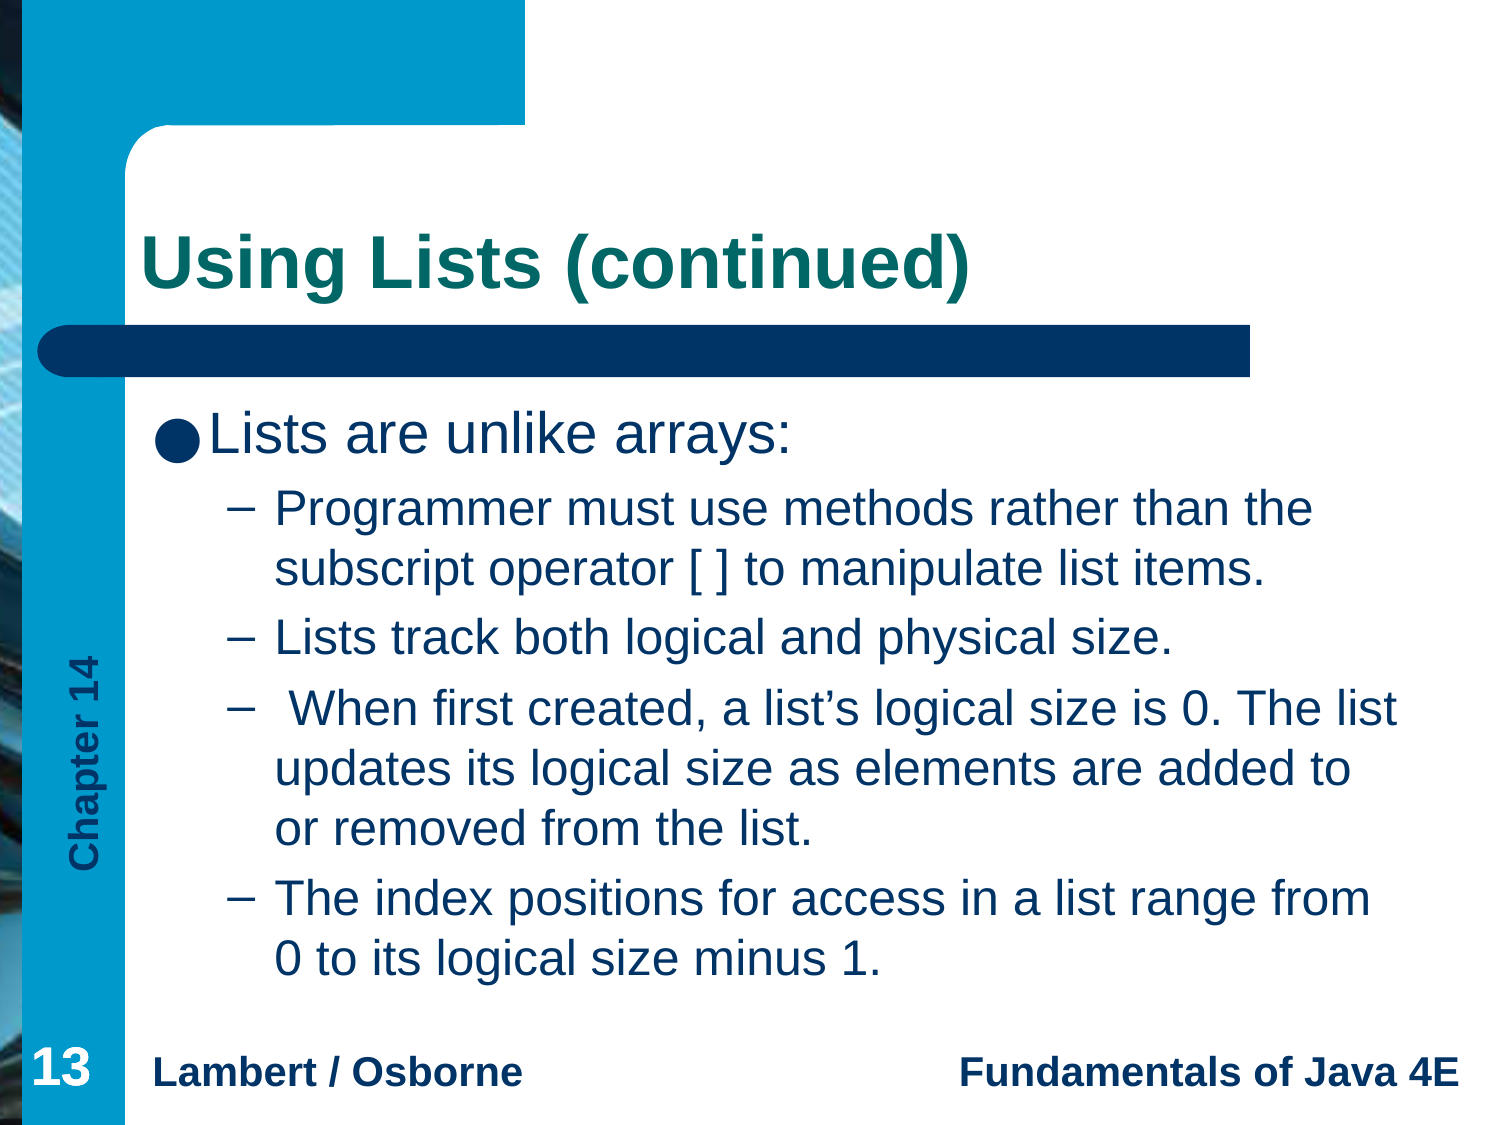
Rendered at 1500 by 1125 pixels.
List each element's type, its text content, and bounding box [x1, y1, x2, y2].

list Lists are unlike arrays: Programmer must use methods rather than the subscript operator [ ] to manipulate list items. Lists track both logical and physical size. When first created, a list’s logical size is 0. The list updates its logical size as elements are added to or removed from the list. The index positions for access in a list range from 0 to its logical size minus 1. [137, 387, 1425, 999]
picture [0, 0, 21, 1125]
title Using Lists (continued) [125, 125, 1425, 313]
text_box ‹#› [13, 1023, 111, 1105]
